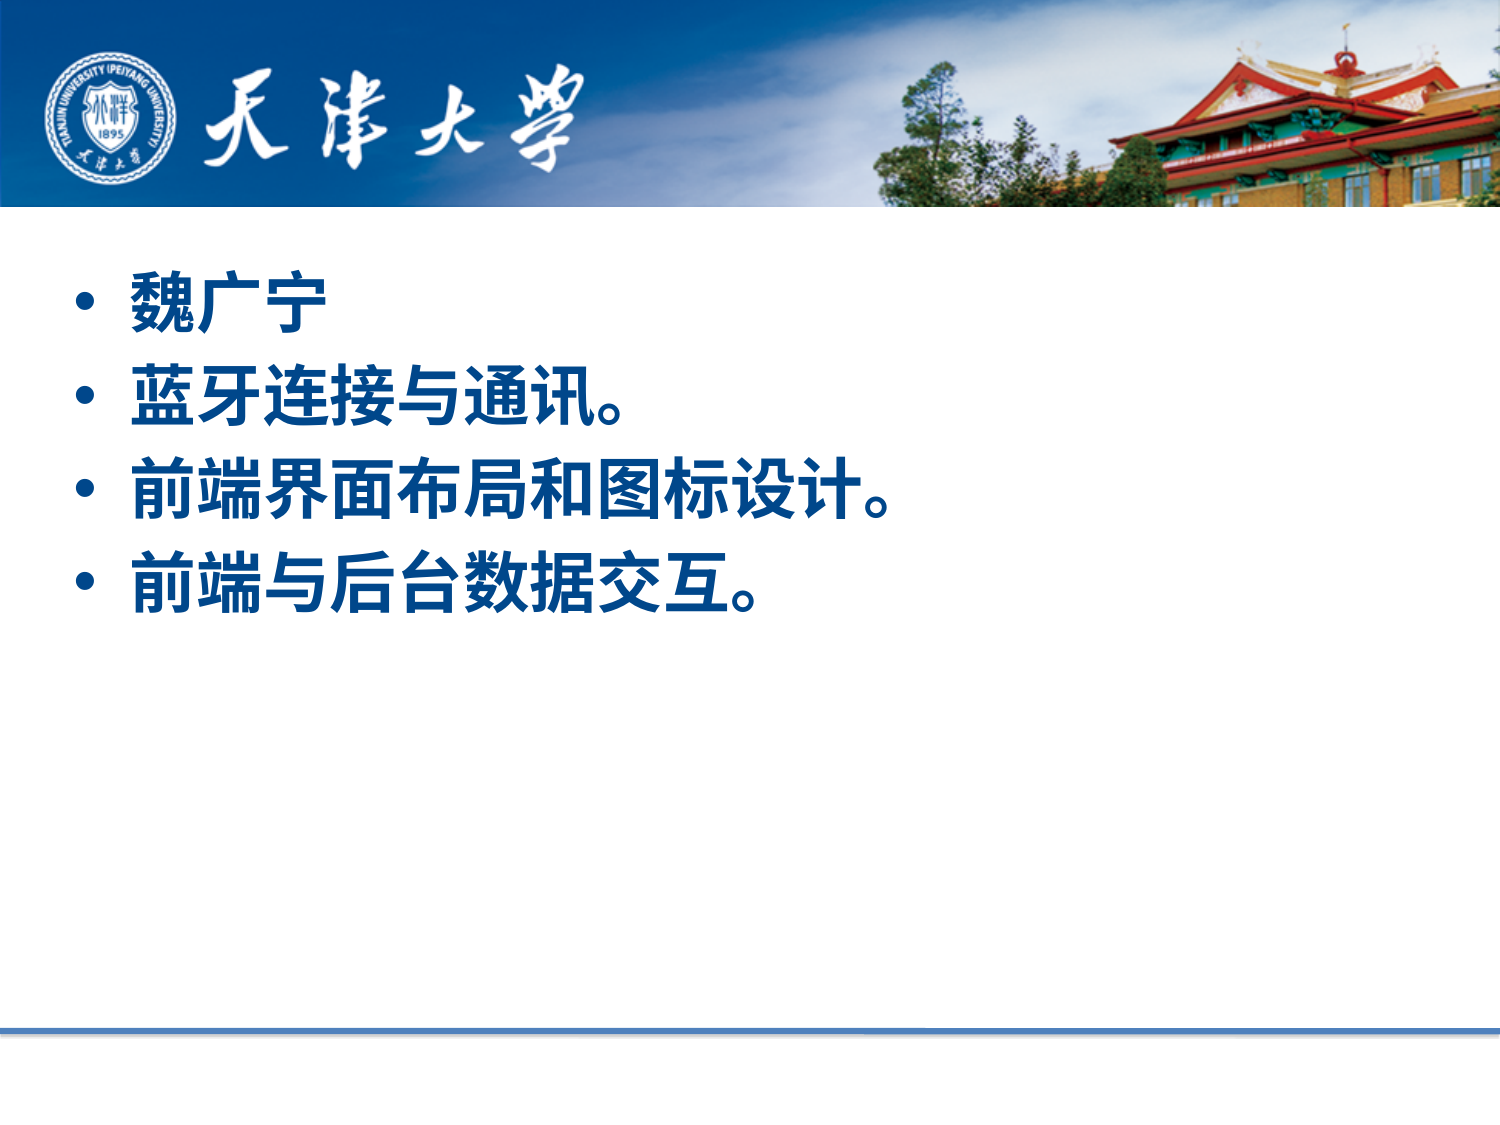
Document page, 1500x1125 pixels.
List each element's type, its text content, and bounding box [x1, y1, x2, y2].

picture [0, 0, 1500, 207]
list 魏广宁 蓝牙连接与通讯。 前端界面布局和图标设计。 前端与后台数据交互。 [58, 253, 1382, 844]
